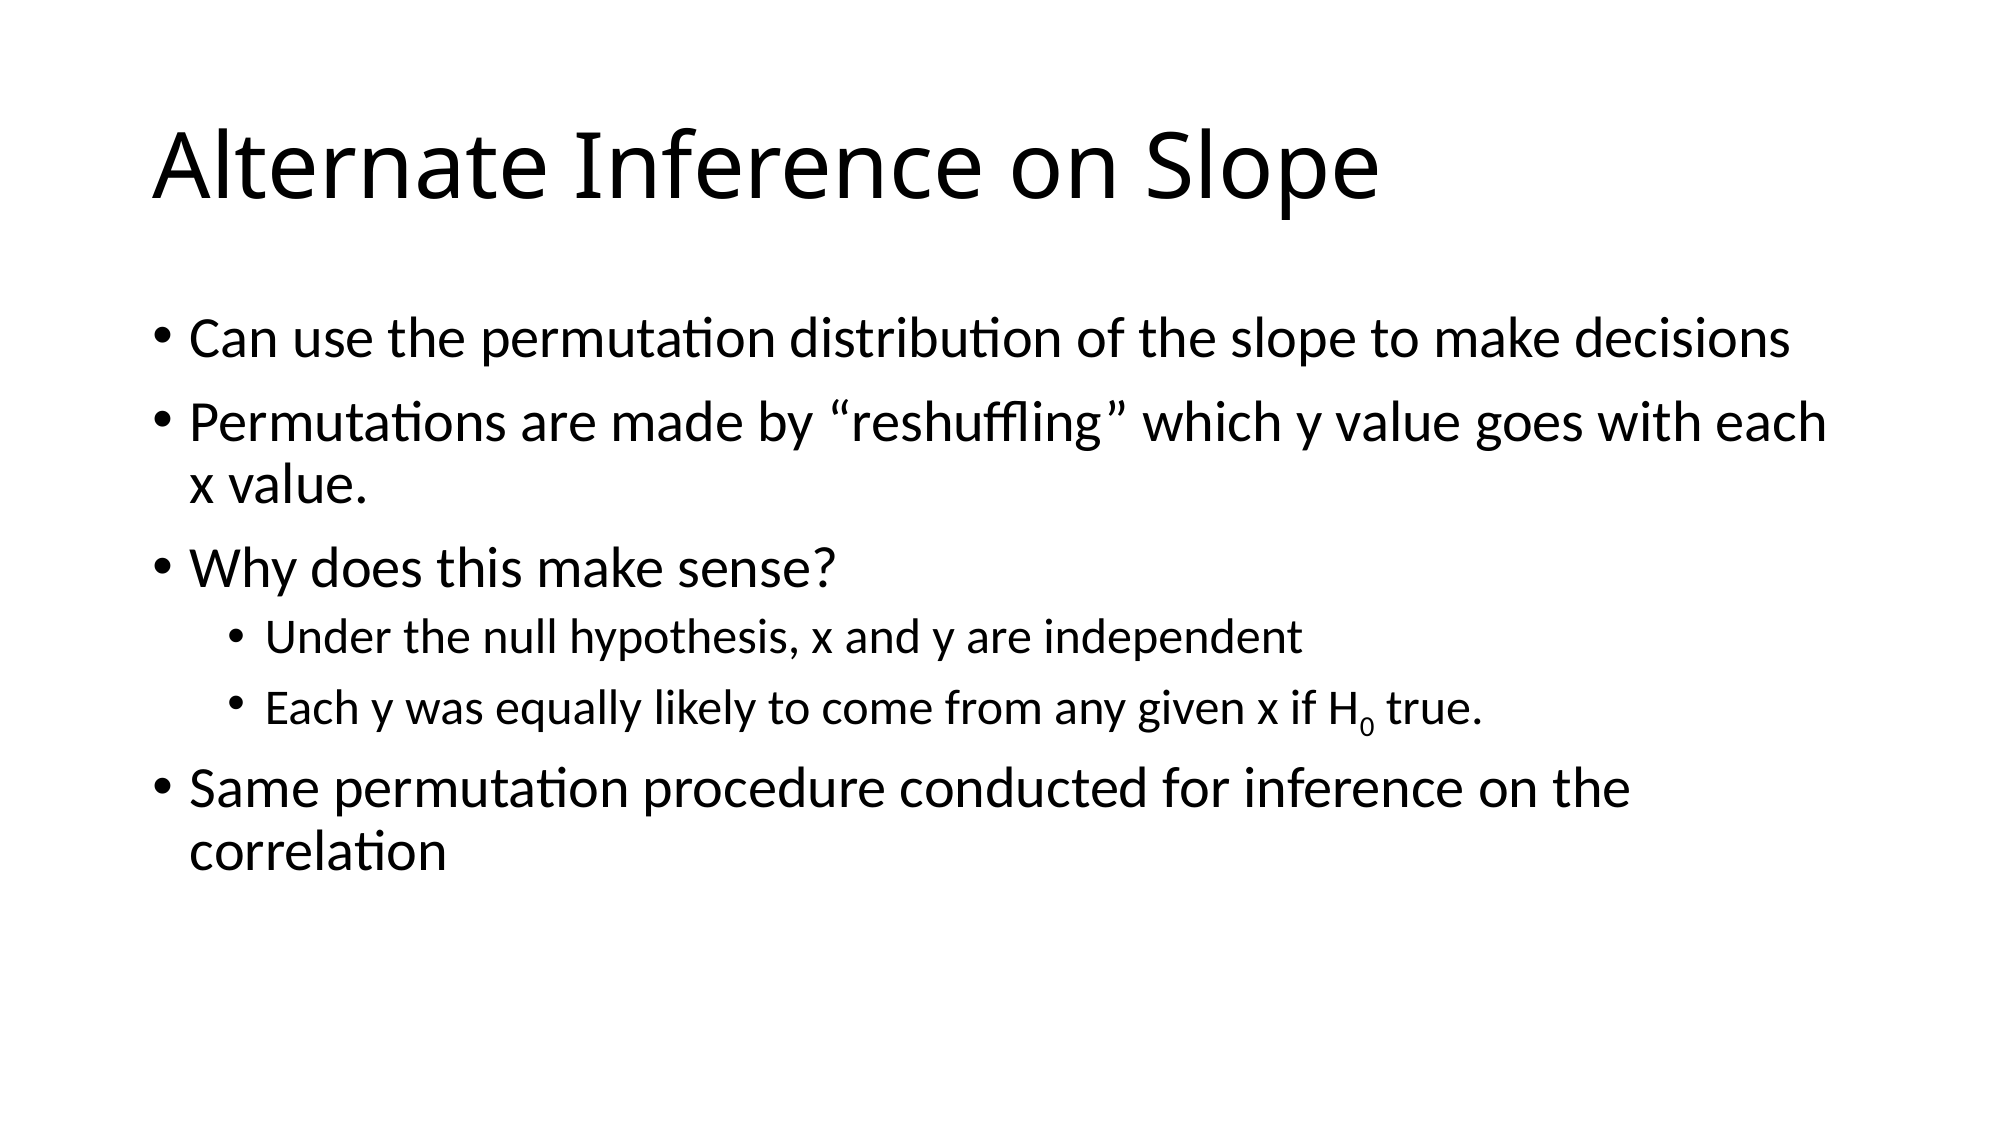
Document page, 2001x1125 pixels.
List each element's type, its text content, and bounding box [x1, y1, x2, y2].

list Can use the permutation distribution of the slope to make decisions Permutations are made by “reshuffling” which y value goes with each x value. Why does this make sense? Under the null hypothesis, x and y are independent Each y was equally likely to come from any given x if H0 true. Same permutation procedure conducted for inference on the correlation [137, 299, 1863, 1014]
title Alternate Inference on Slope [137, 59, 1863, 278]
